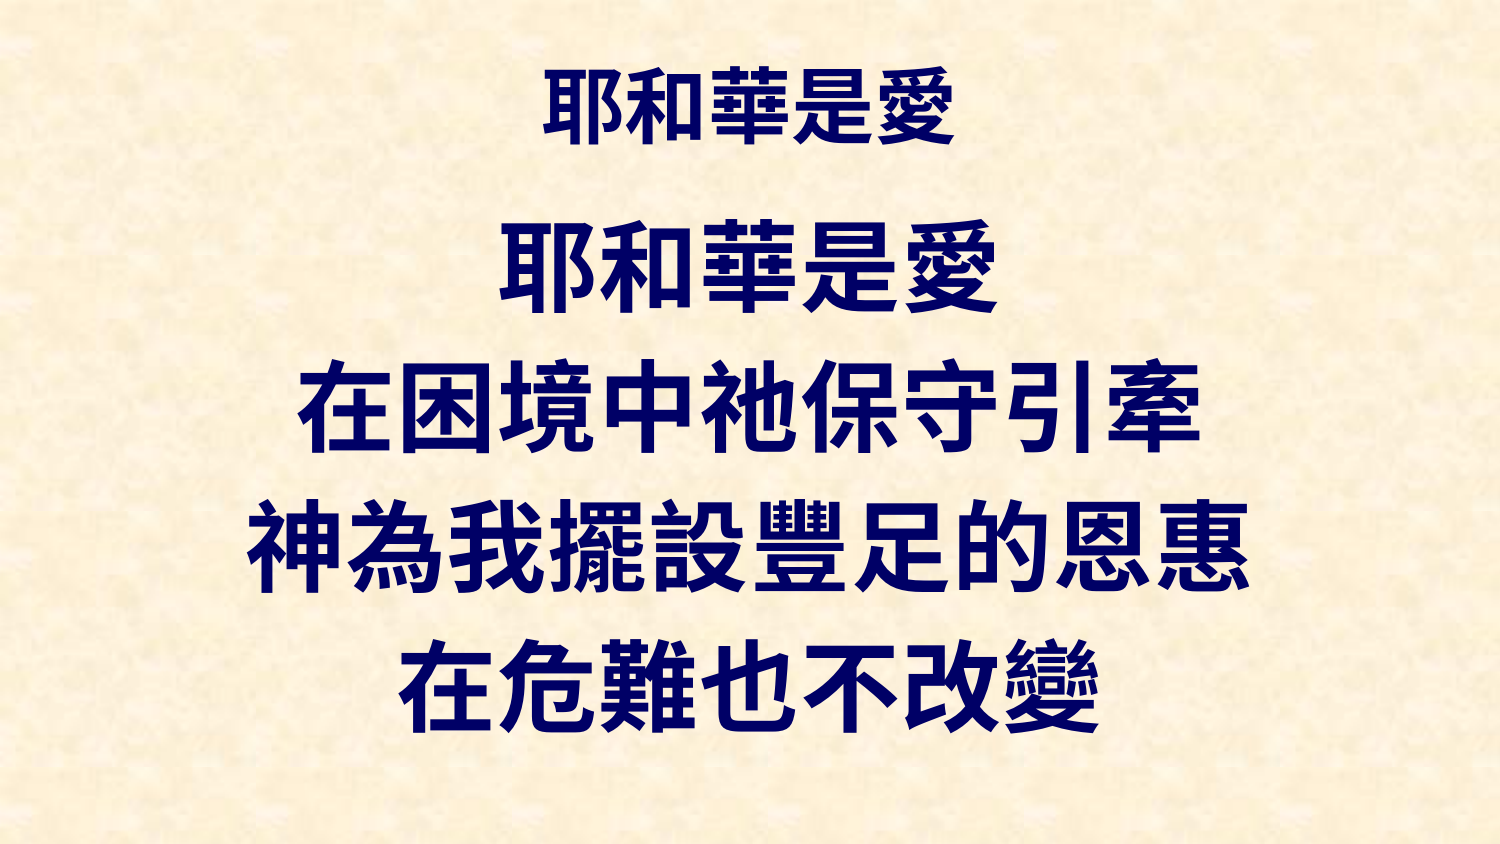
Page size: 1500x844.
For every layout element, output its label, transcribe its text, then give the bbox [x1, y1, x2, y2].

picture [0, 0, 1500, 844]
title 耶和華是愛 [75, 33, 1425, 175]
list 耶和華是愛 在困境中祂保守引牽 神為我擺設豐足的恩惠 在危難也不改變 [75, 196, 1425, 754]
